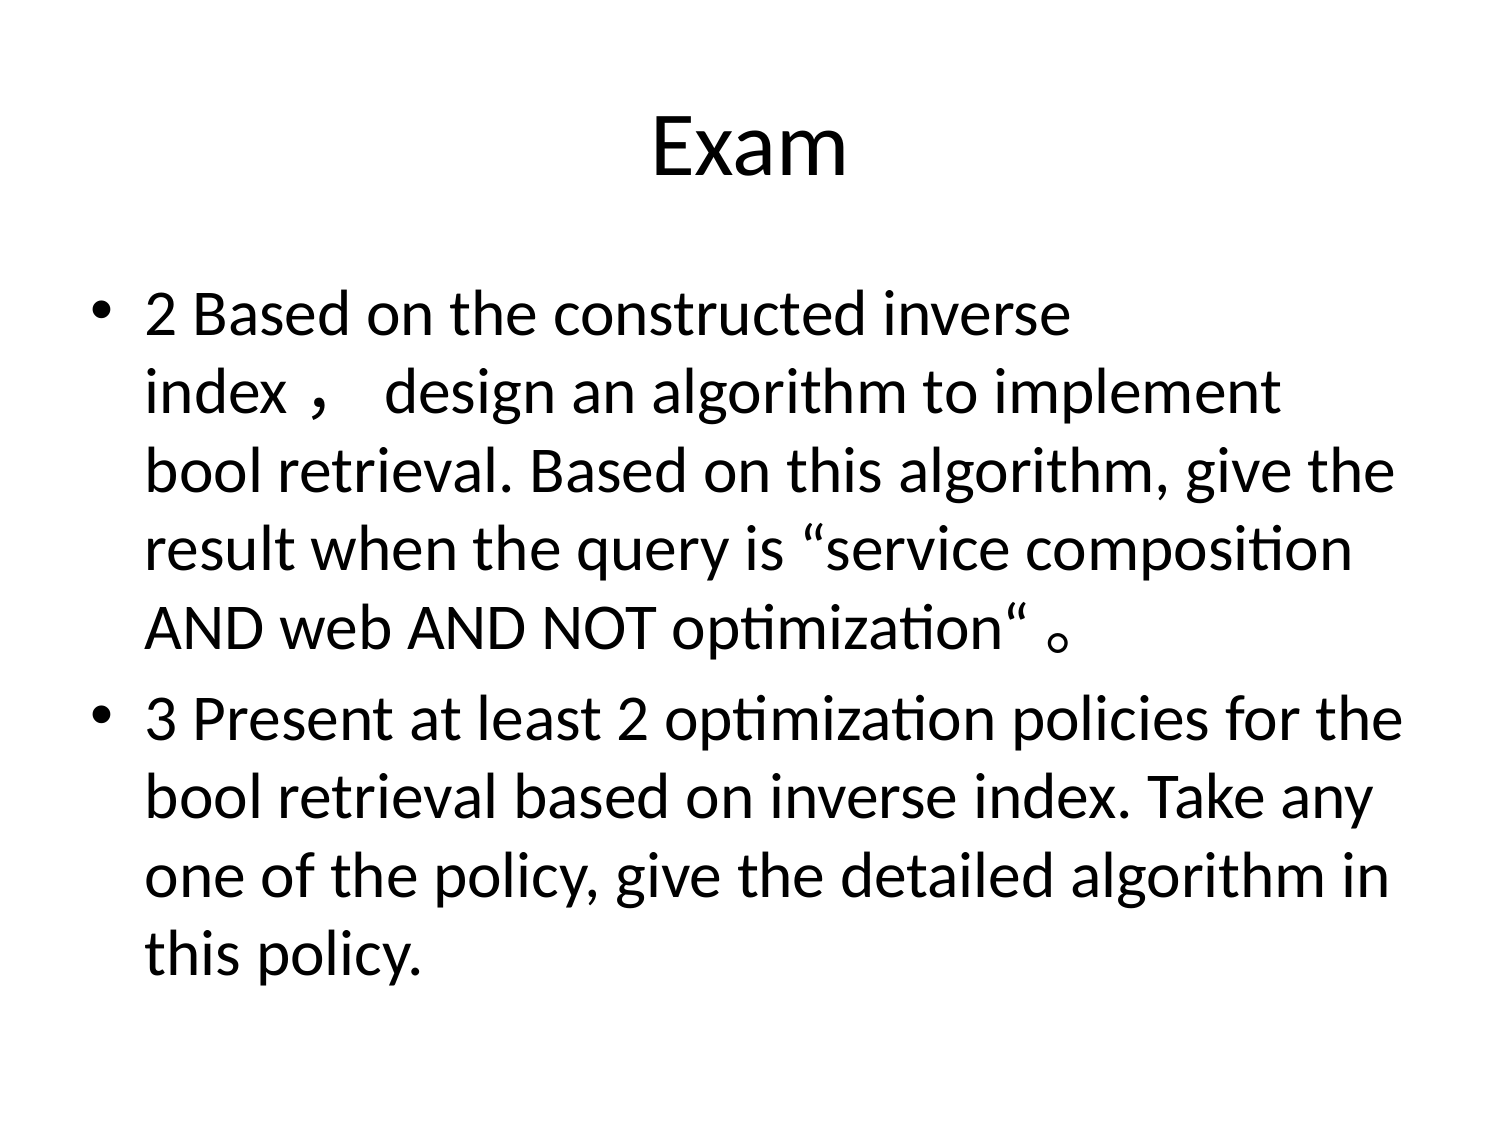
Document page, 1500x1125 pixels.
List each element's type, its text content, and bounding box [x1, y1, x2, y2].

list 2 Based on the constructed inverse index，design an algorithm to implement bool retrieval. Based on this algorithm, give the result when the query is “service composition AND web AND NOT optimization“。 3 Present at least 2 optimization policies for the bool retrieval based on inverse index. Take any one of the policy, give the detailed algorithm in this policy. [75, 262, 1425, 1005]
title Exam [75, 45, 1425, 233]
